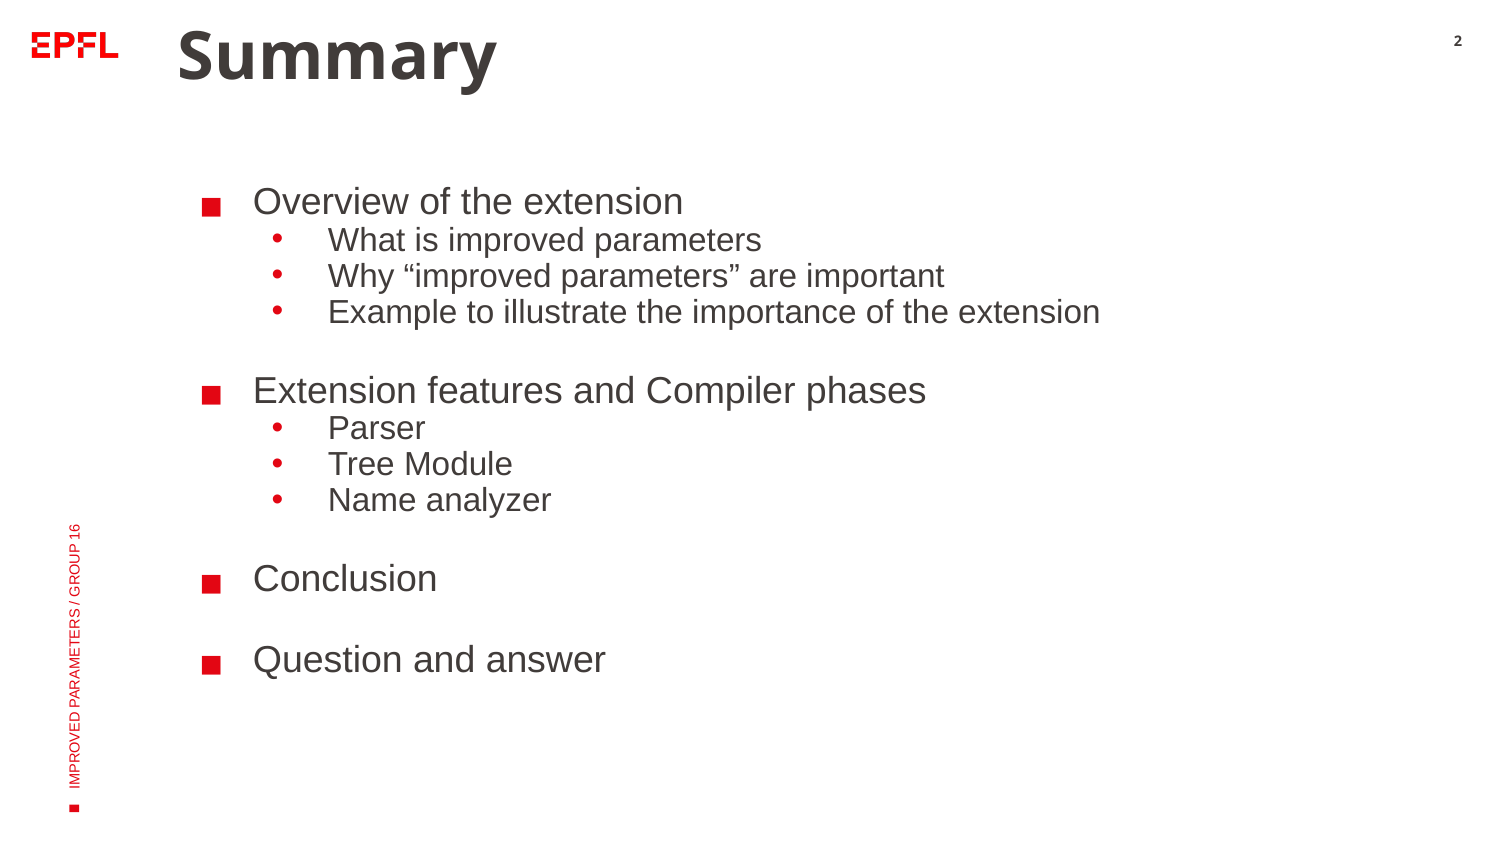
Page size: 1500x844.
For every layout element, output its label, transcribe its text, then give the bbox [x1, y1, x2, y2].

picture [21, 21, 129, 69]
list Overview of the extension What is improved parameters Why “improved parameters” are important Example to illustrate the importance of the extension Extension features and Compiler phases Parser Tree Module Name analyzer Conclusion Question and answer [148, 174, 1416, 833]
slide_number 2 [1415, 32, 1500, 59]
title Summary [148, 21, 751, 198]
slide_number IMPROVED PARAMETERS / GROUP 16 [0, 256, 149, 805]
